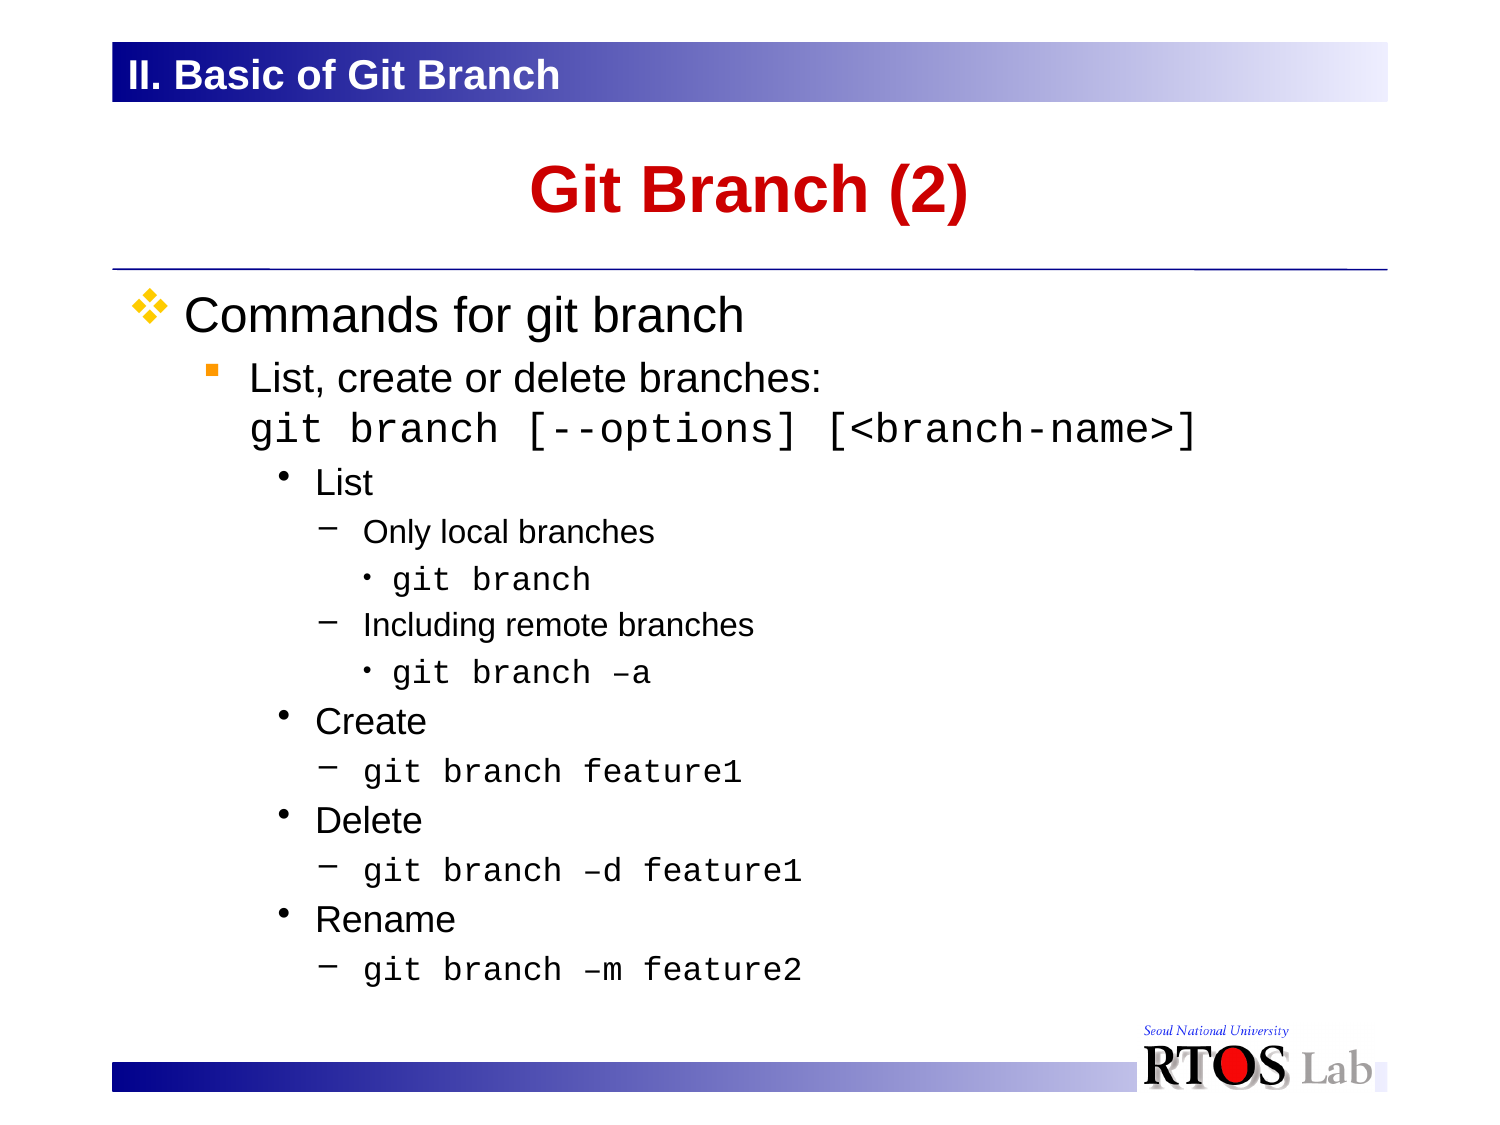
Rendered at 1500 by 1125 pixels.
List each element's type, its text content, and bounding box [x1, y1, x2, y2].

picture [1137, 1022, 1375, 1093]
title Git Branch (2) [112, 105, 1388, 266]
list Commands for git branch List, create or delete branches: git branch [--options] [<branch-name>] List Only local branches git branch Including remote branches git branch –a Create git branch feature1 Delete git branch –d feature1 Rename git branch –m feature2 [112, 275, 1388, 1013]
list II. Basic of Git Branch [112, 45, 1388, 100]
